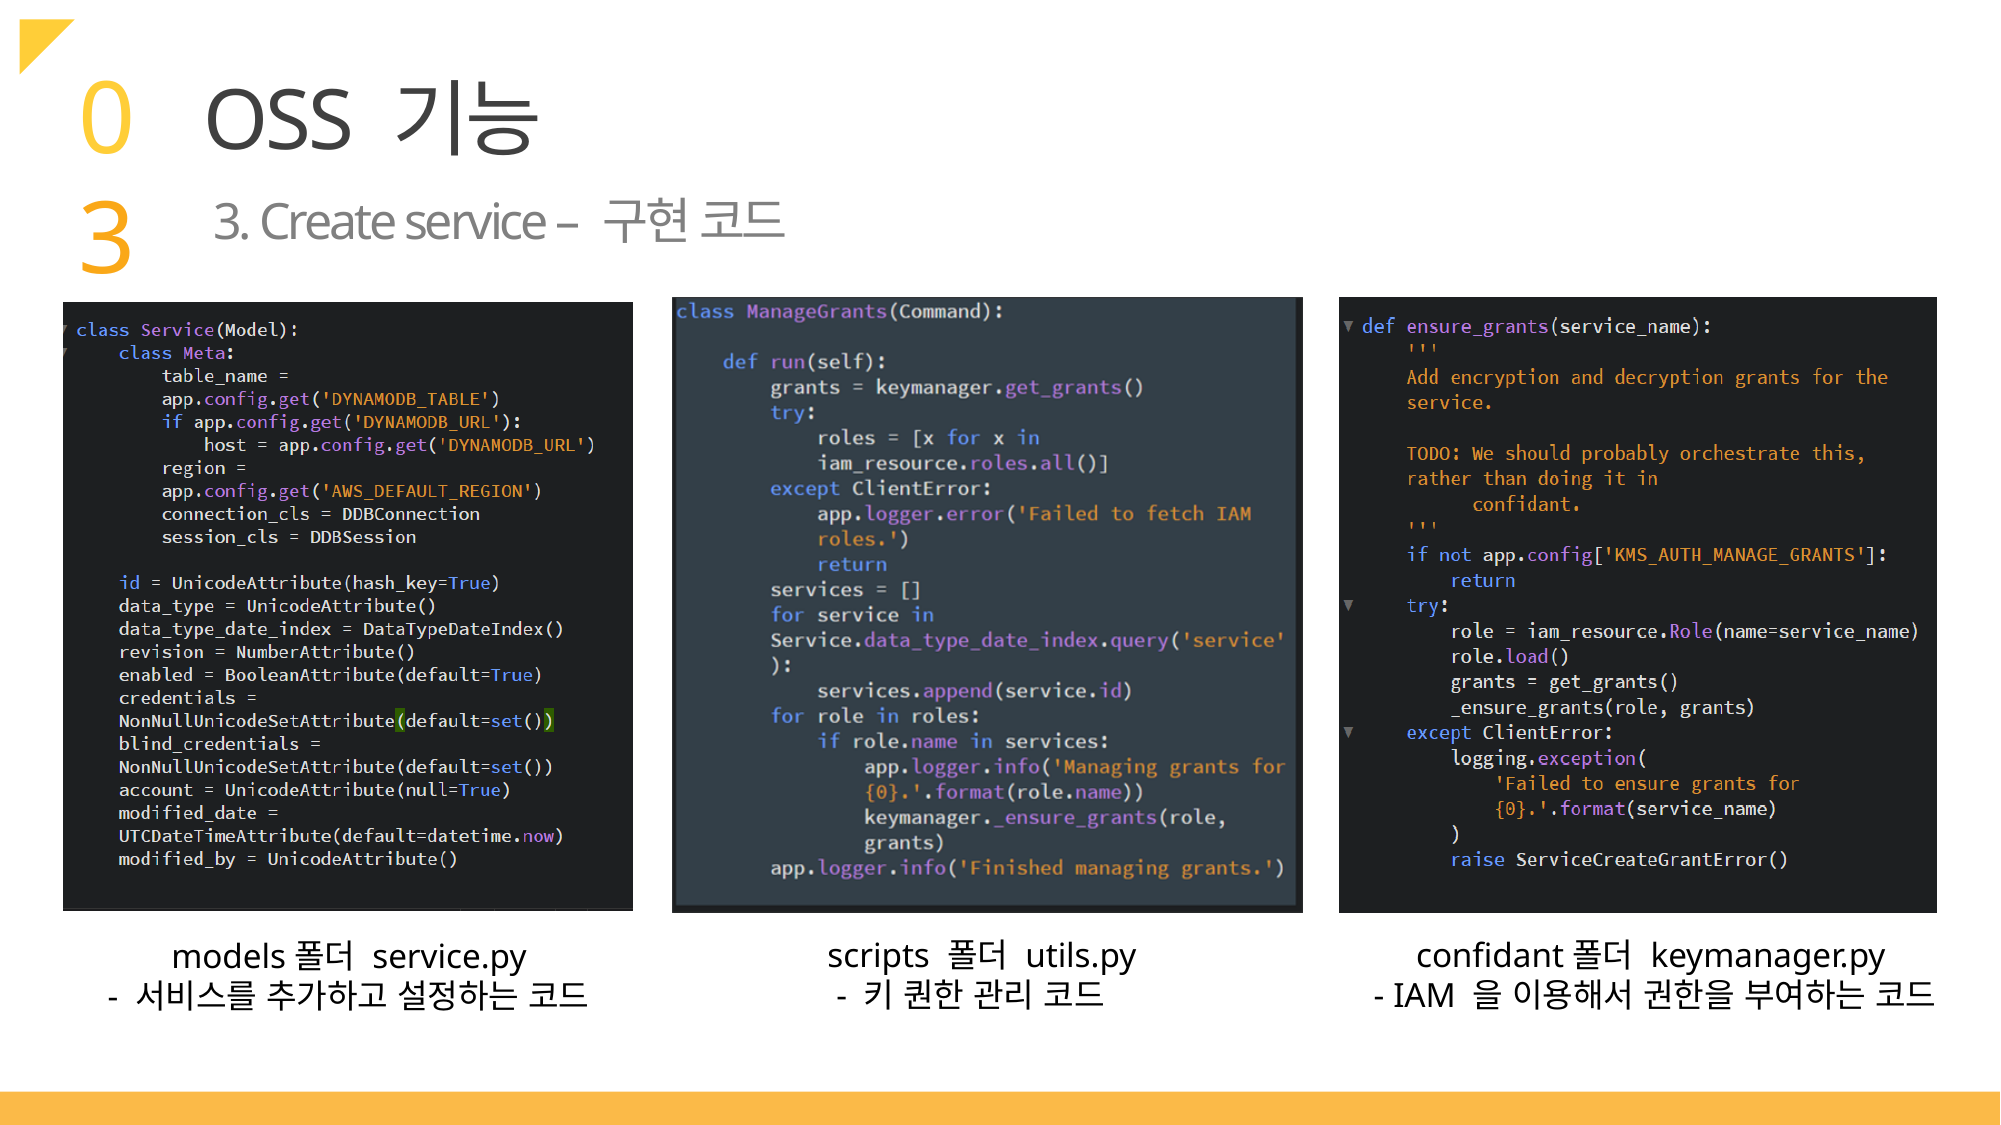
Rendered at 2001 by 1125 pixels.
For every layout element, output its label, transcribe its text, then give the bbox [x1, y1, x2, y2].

picture [1339, 297, 1937, 913]
text_box [18, 18, 78, 77]
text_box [63, 45, 568, 183]
picture [672, 297, 1303, 913]
text_box [0, 1091, 2000, 1125]
text_box confidant폴더 keymanager.py - IAM 을 이용해서 권한을 부여하는 코드 [1349, 926, 1953, 1021]
text_box models폴더 service.py - 서비스를 추가하고 설정하는 코드 [47, 928, 651, 1023]
picture [63, 302, 633, 911]
text_box scripts 폴더 utils.py - 키 퀀한 관리 코드 [812, 926, 1162, 1021]
text_box 3. Create service – 구현 코드 [198, 182, 816, 257]
